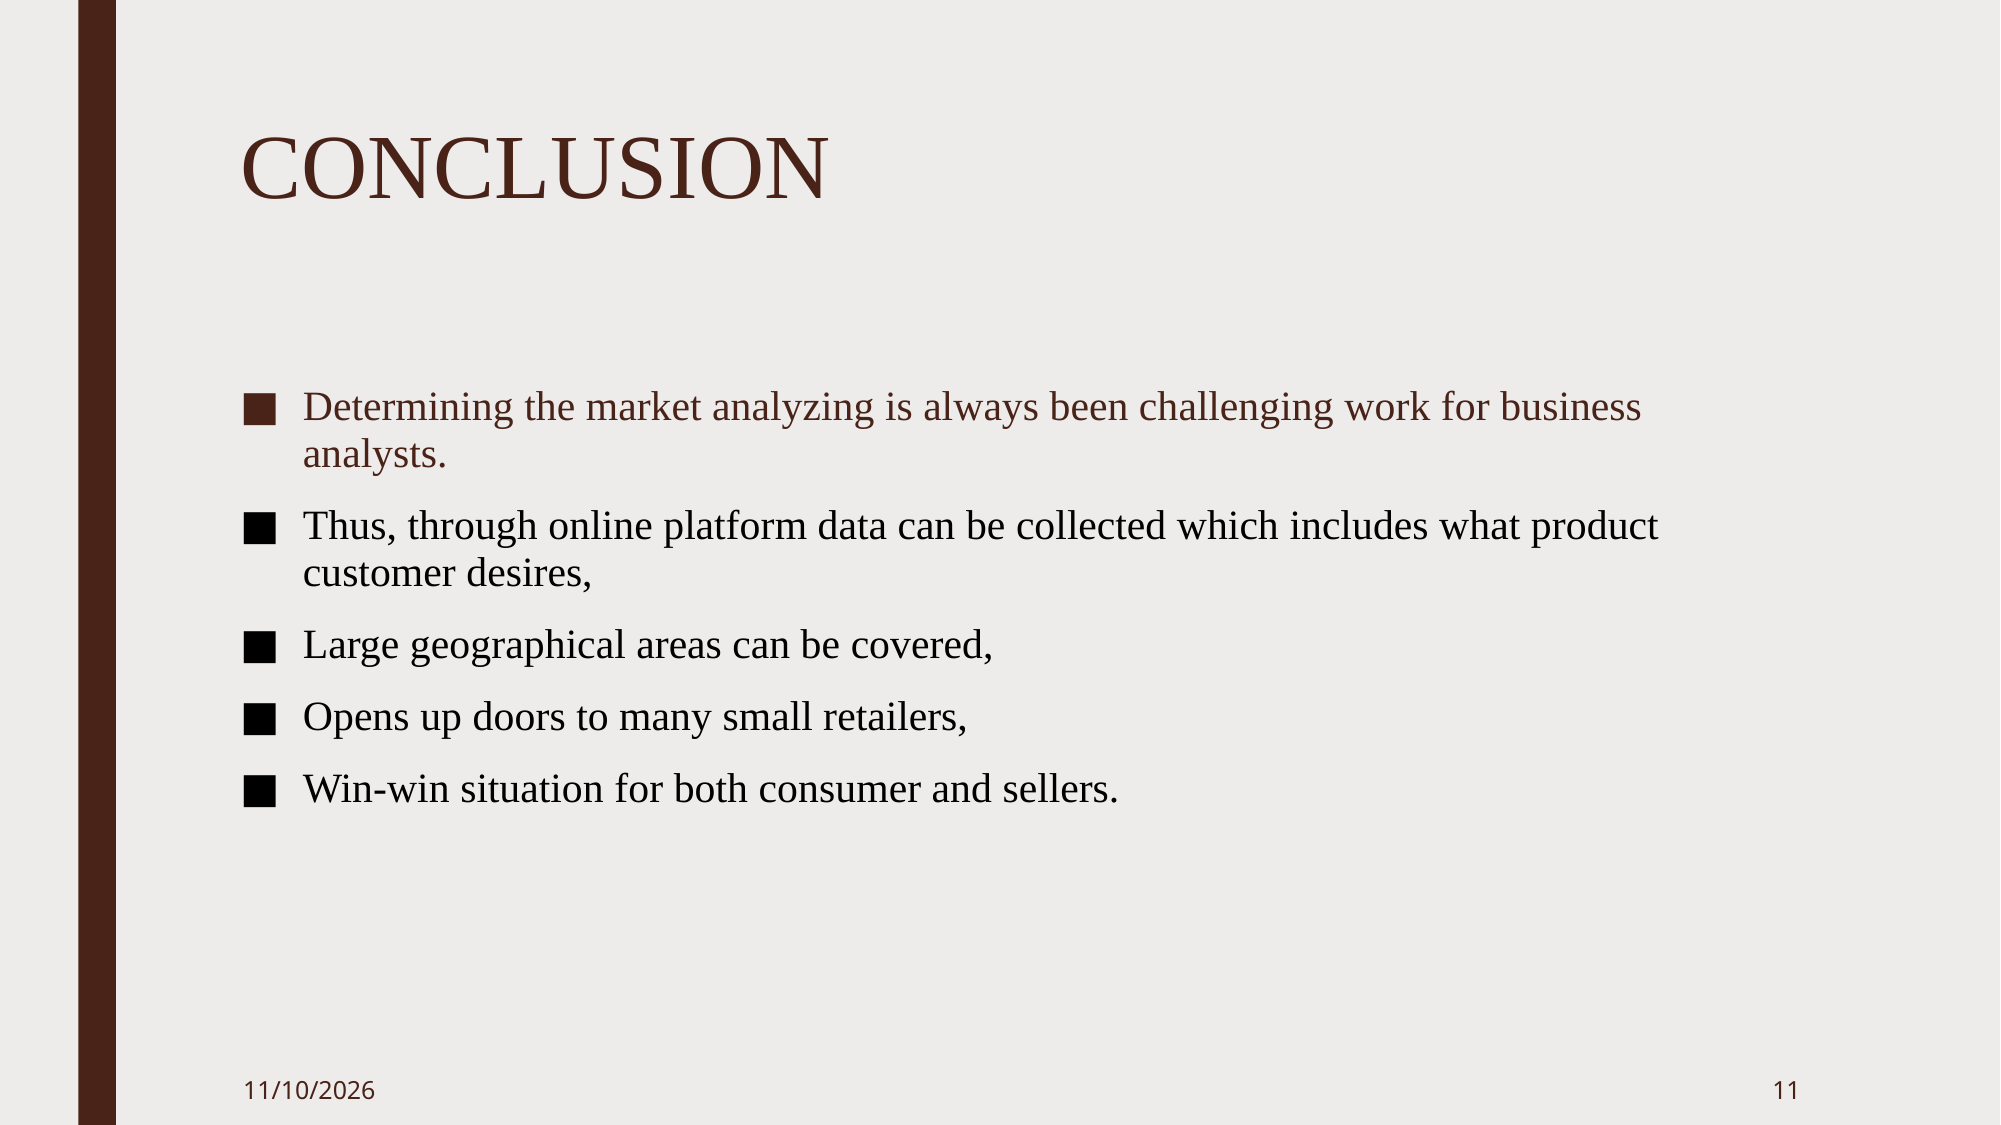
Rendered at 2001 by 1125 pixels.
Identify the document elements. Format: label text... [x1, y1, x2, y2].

list Determining the market analyzing is always been challenging work for business analysts. Thus, through online platform data can be collected which includes what product customer desires, Large geographical areas can be covered, Opens up doors to many small retailers, Win-win situation for both consumer and sellers. [225, 375, 1800, 963]
title CONCLUSION [225, 112, 1800, 357]
slide_number 11 [1553, 1058, 1816, 1125]
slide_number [228, 1058, 426, 1125]
